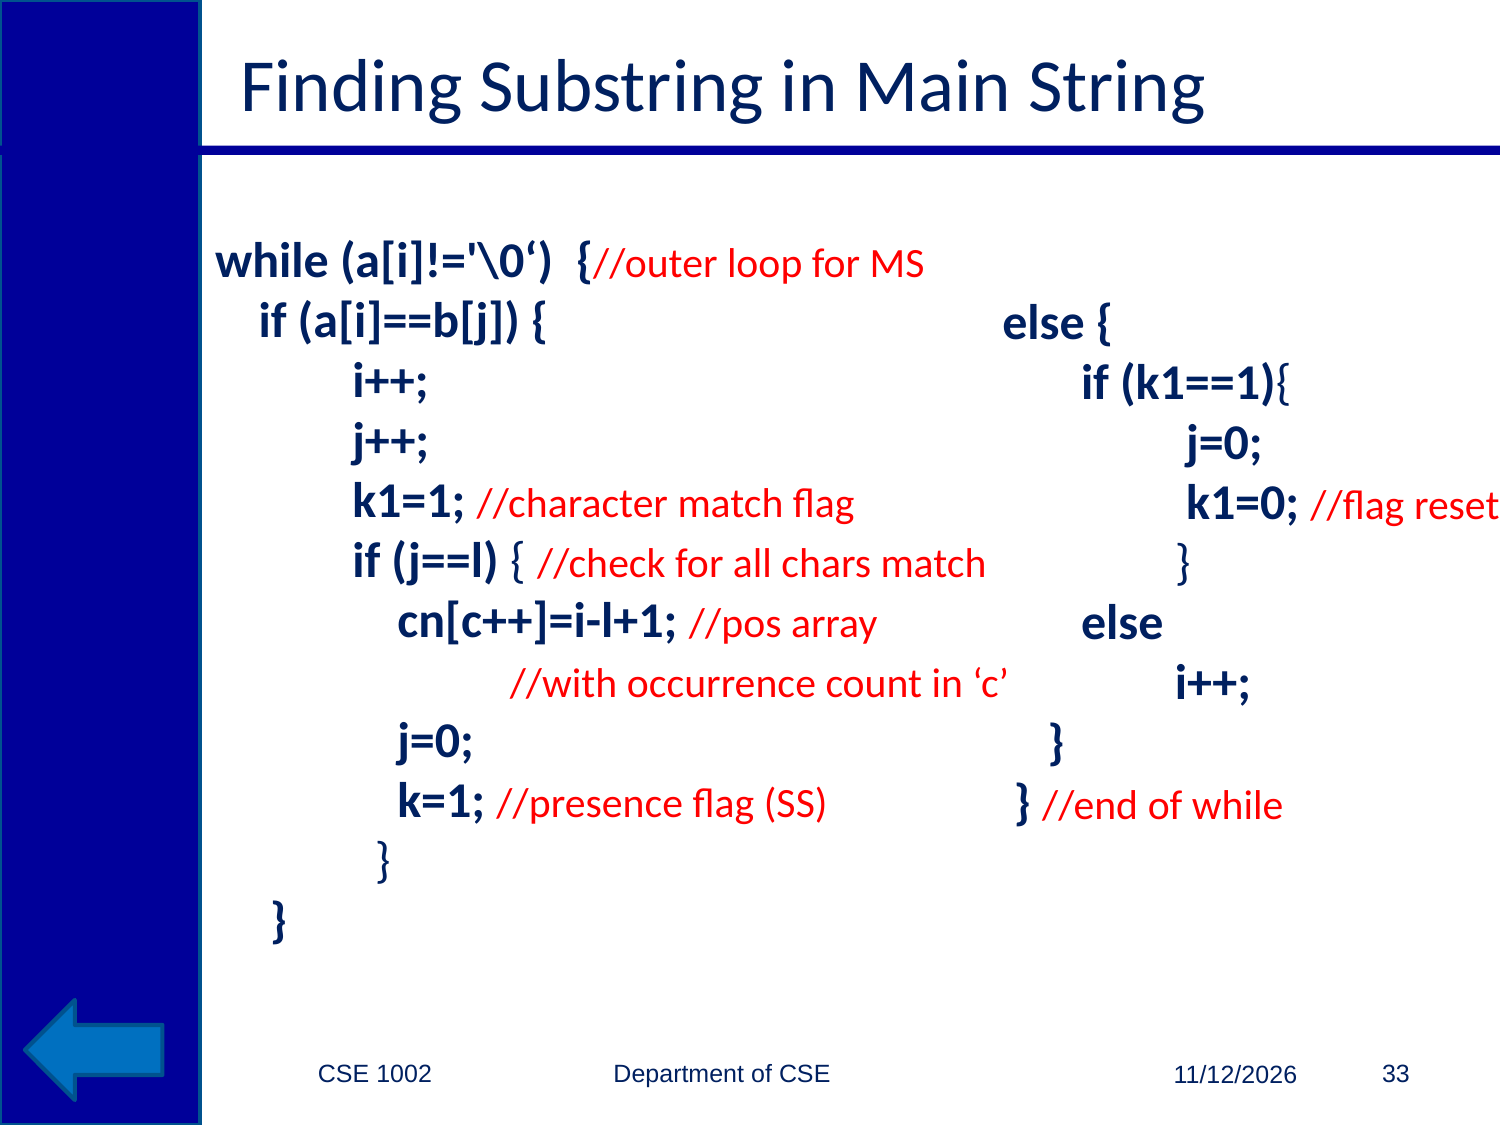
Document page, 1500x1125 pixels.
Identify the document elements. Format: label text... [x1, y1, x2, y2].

text_box while (a[i]!='\0‘) {//outer loop for MS if (a[i]==b[j]) { i++; j++; k1=1; //character match flag if (j==l) { //check for all chars match cn[c++]=i-l+1; //pos array //with occurrence count in ‘c’ j=0; k=1; //presence flag (SS) } } [187, 220, 1025, 955]
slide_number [1050, 1043, 1313, 1104]
title Finding Substring in Main String [225, 24, 1400, 138]
text_box [22, 998, 165, 1102]
text_box else { if (k1==1){ j=0; k1=0; //flag reset } else i++; } } //end of while [987, 281, 1500, 957]
footer CSE 1002 Department of CSE [212, 1042, 938, 1103]
slide_number 33 [1312, 1042, 1425, 1103]
